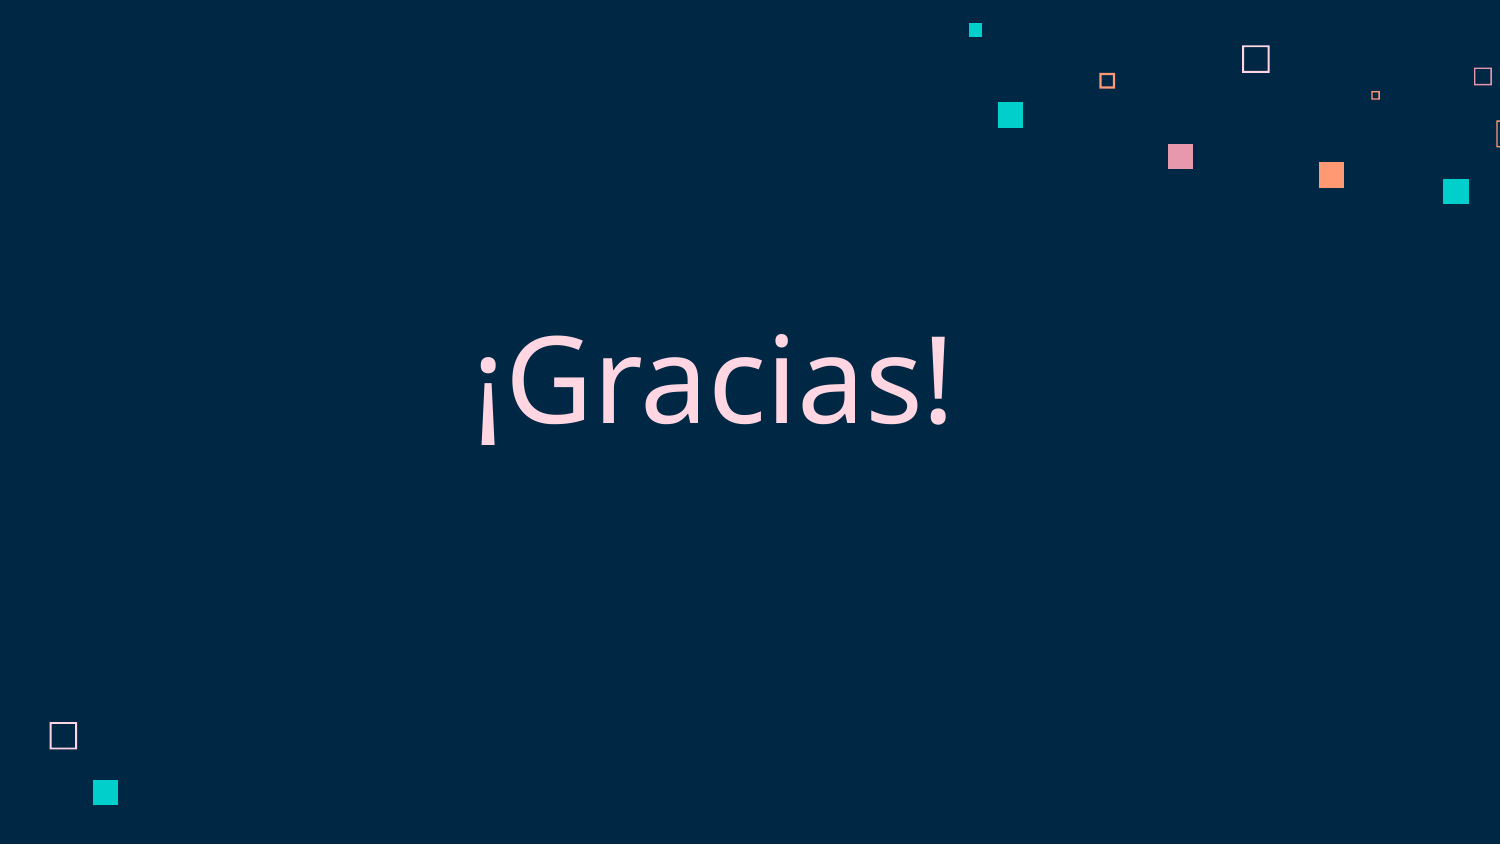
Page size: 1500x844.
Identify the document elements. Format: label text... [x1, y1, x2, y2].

text_box [1167, 143, 1194, 170]
title ¡Gracias! [326, 296, 1103, 463]
text_box [1318, 162, 1345, 188]
text_box [997, 102, 1024, 128]
